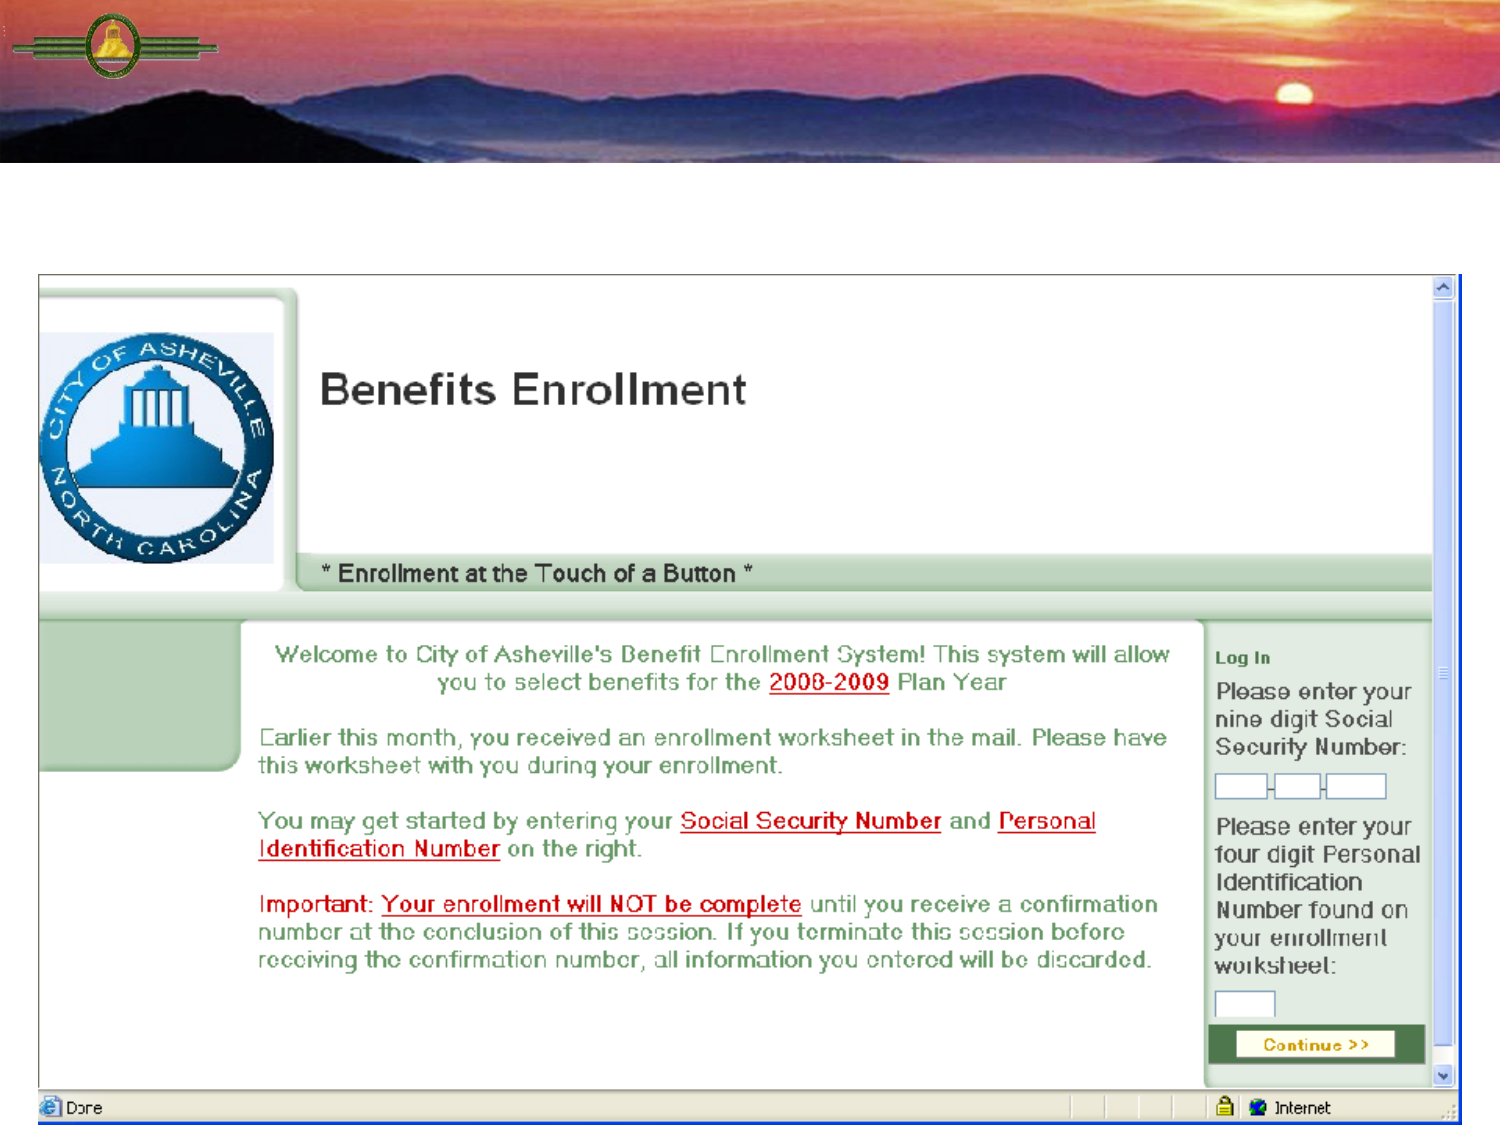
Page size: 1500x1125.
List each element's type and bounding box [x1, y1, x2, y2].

picture [37, 274, 1463, 1125]
picture [0, 0, 1500, 163]
